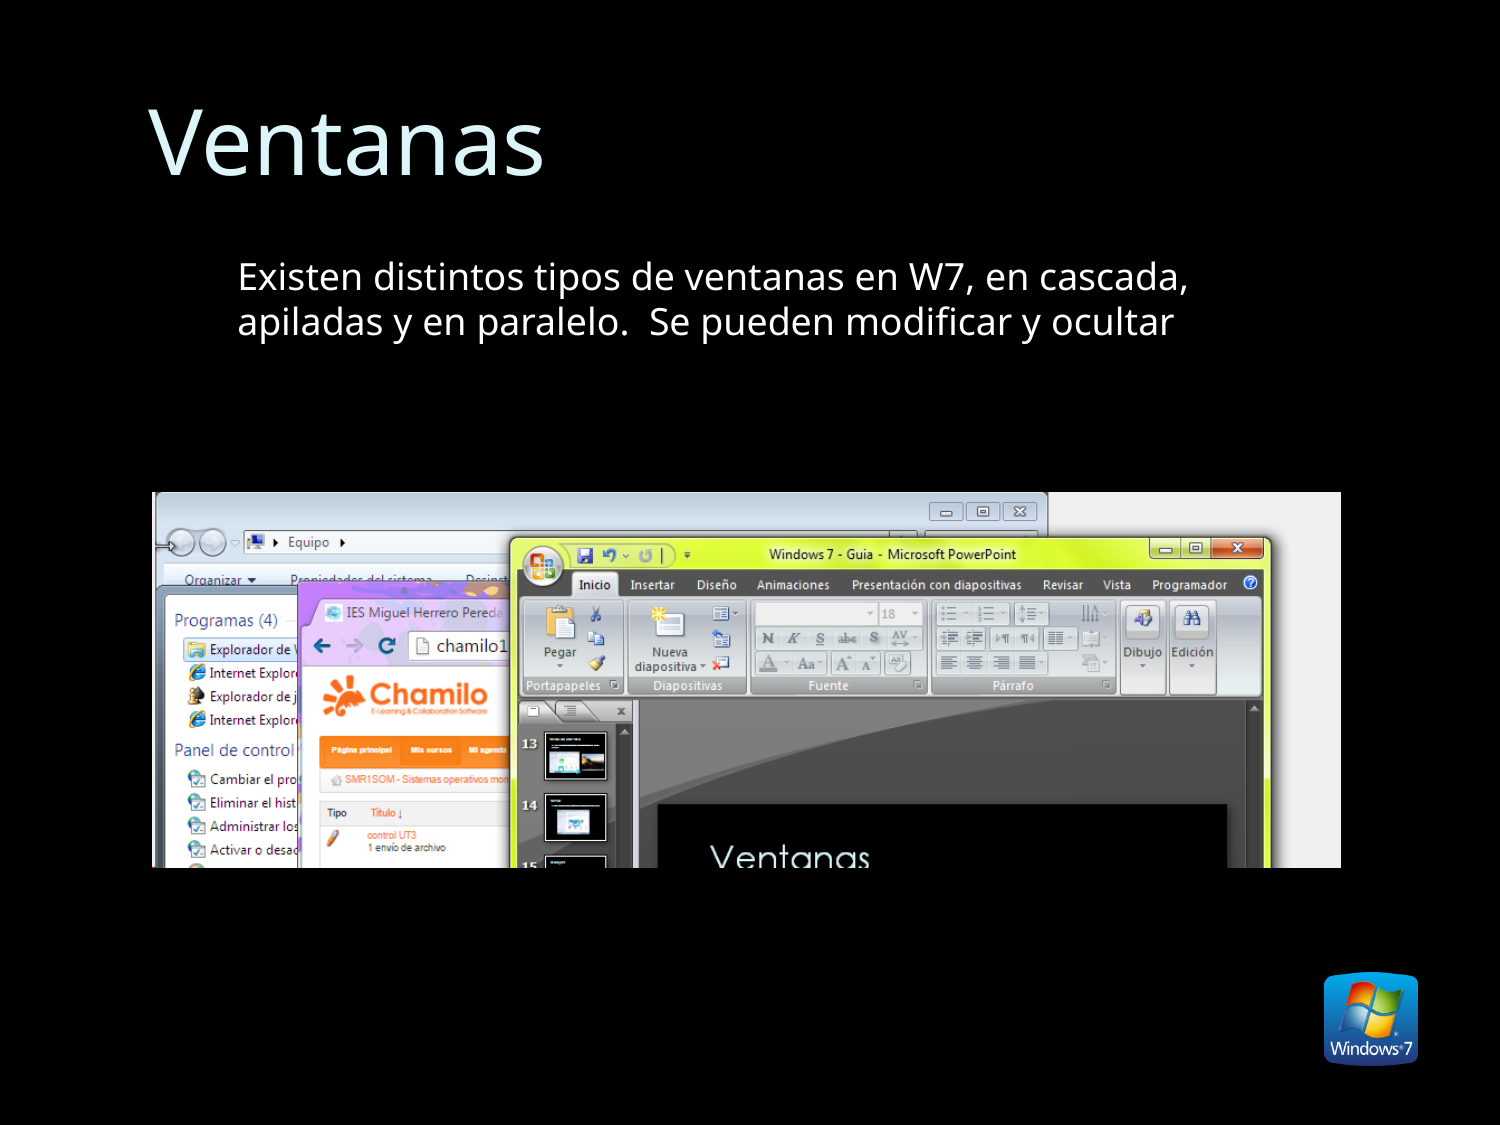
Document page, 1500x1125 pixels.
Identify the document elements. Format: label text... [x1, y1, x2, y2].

title Ventanas [75, 45, 622, 233]
picture [1323, 982, 1419, 1067]
picture [1323, 972, 1347, 981]
text_box Existen distintos tipos de ventanas en W7, en cascada, apiladas y en paralelo. Se pueden modificar y ocultar [222, 246, 1348, 351]
picture [1396, 972, 1419, 980]
picture [152, 491, 1342, 868]
